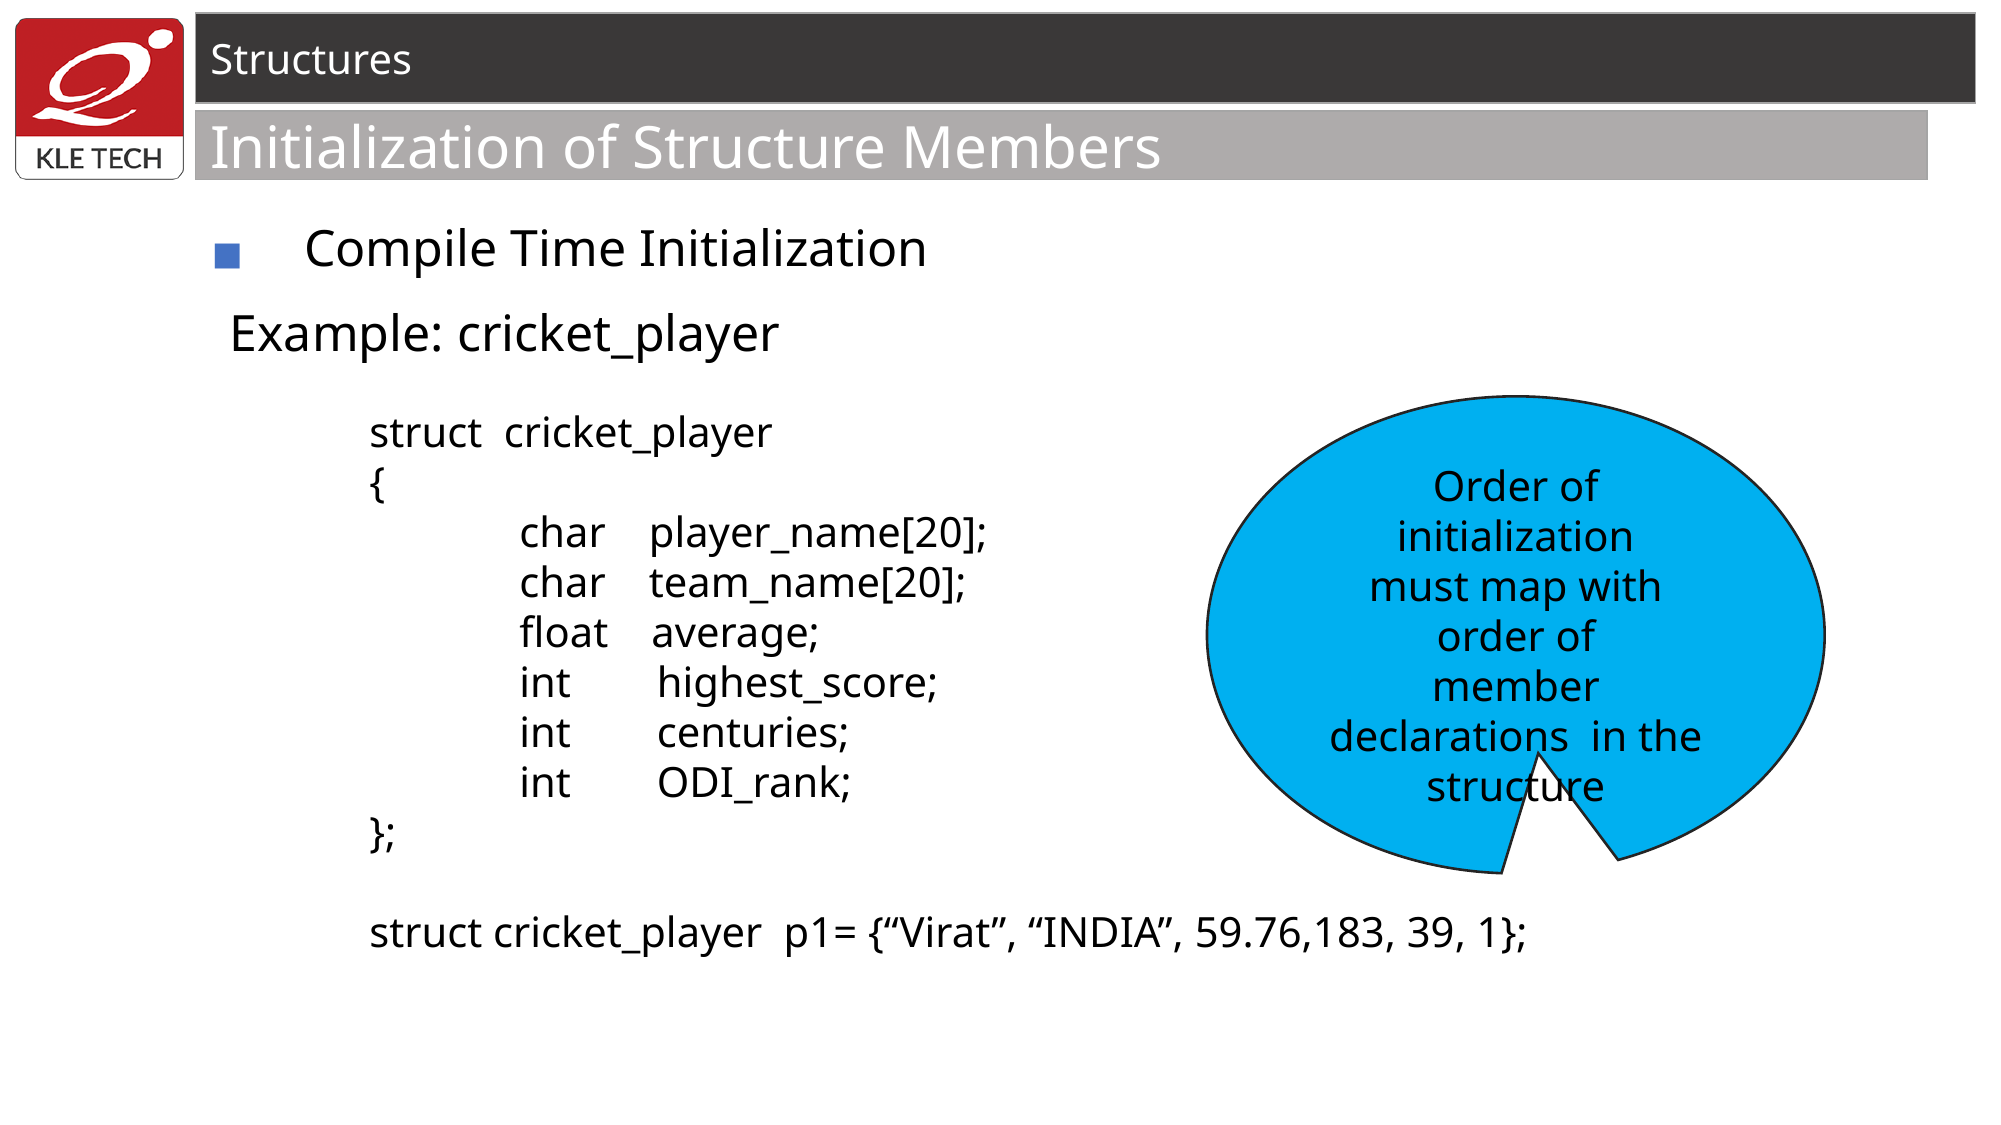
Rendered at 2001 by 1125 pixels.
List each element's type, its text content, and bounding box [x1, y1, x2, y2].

title [137, 59, 1863, 278]
text_box Structures [195, 13, 1976, 103]
text_box Initialization of Structure Members [195, 111, 1928, 180]
text_box Order of initialization must map with order of member declarations in the structure [1206, 396, 1825, 874]
list Compile Time Initialization Example: cricket_player [195, 209, 2000, 1055]
picture [13, 12, 185, 185]
text_box struct cricket_player { char player_name[20]; char team_name[20]; float average; int highest_score; int centuries; int ODI_rank; }; struct cricket_player p1= {“Virat”, “INDIA”, 59.76,183, 39, 1}; [354, 397, 1812, 964]
